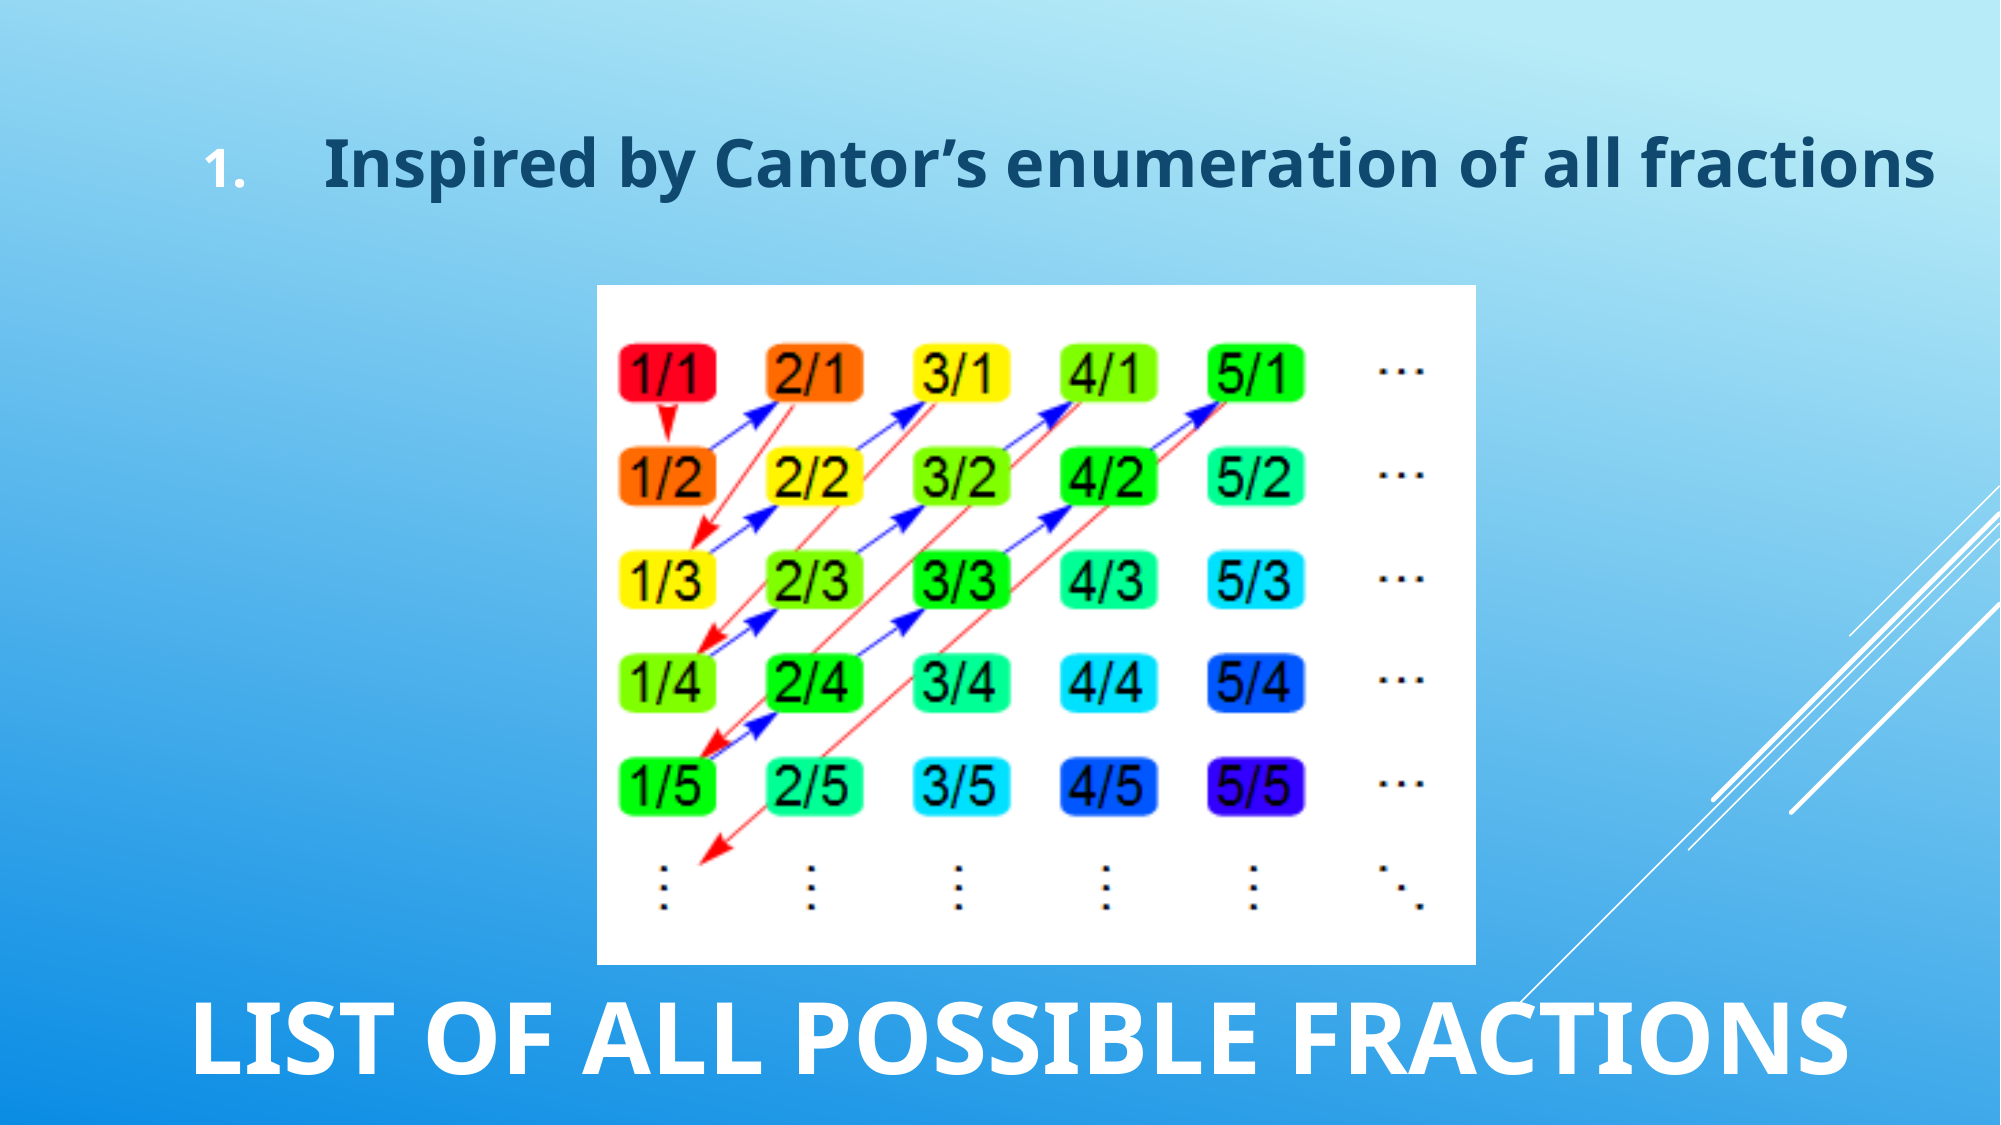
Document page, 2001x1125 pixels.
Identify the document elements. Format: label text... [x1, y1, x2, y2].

list Inspired by Cantor’s enumeration of all fractions [112, 60, 1961, 926]
title List of all possible FRACTIONS [112, 977, 1929, 1092]
picture [596, 284, 1476, 965]
